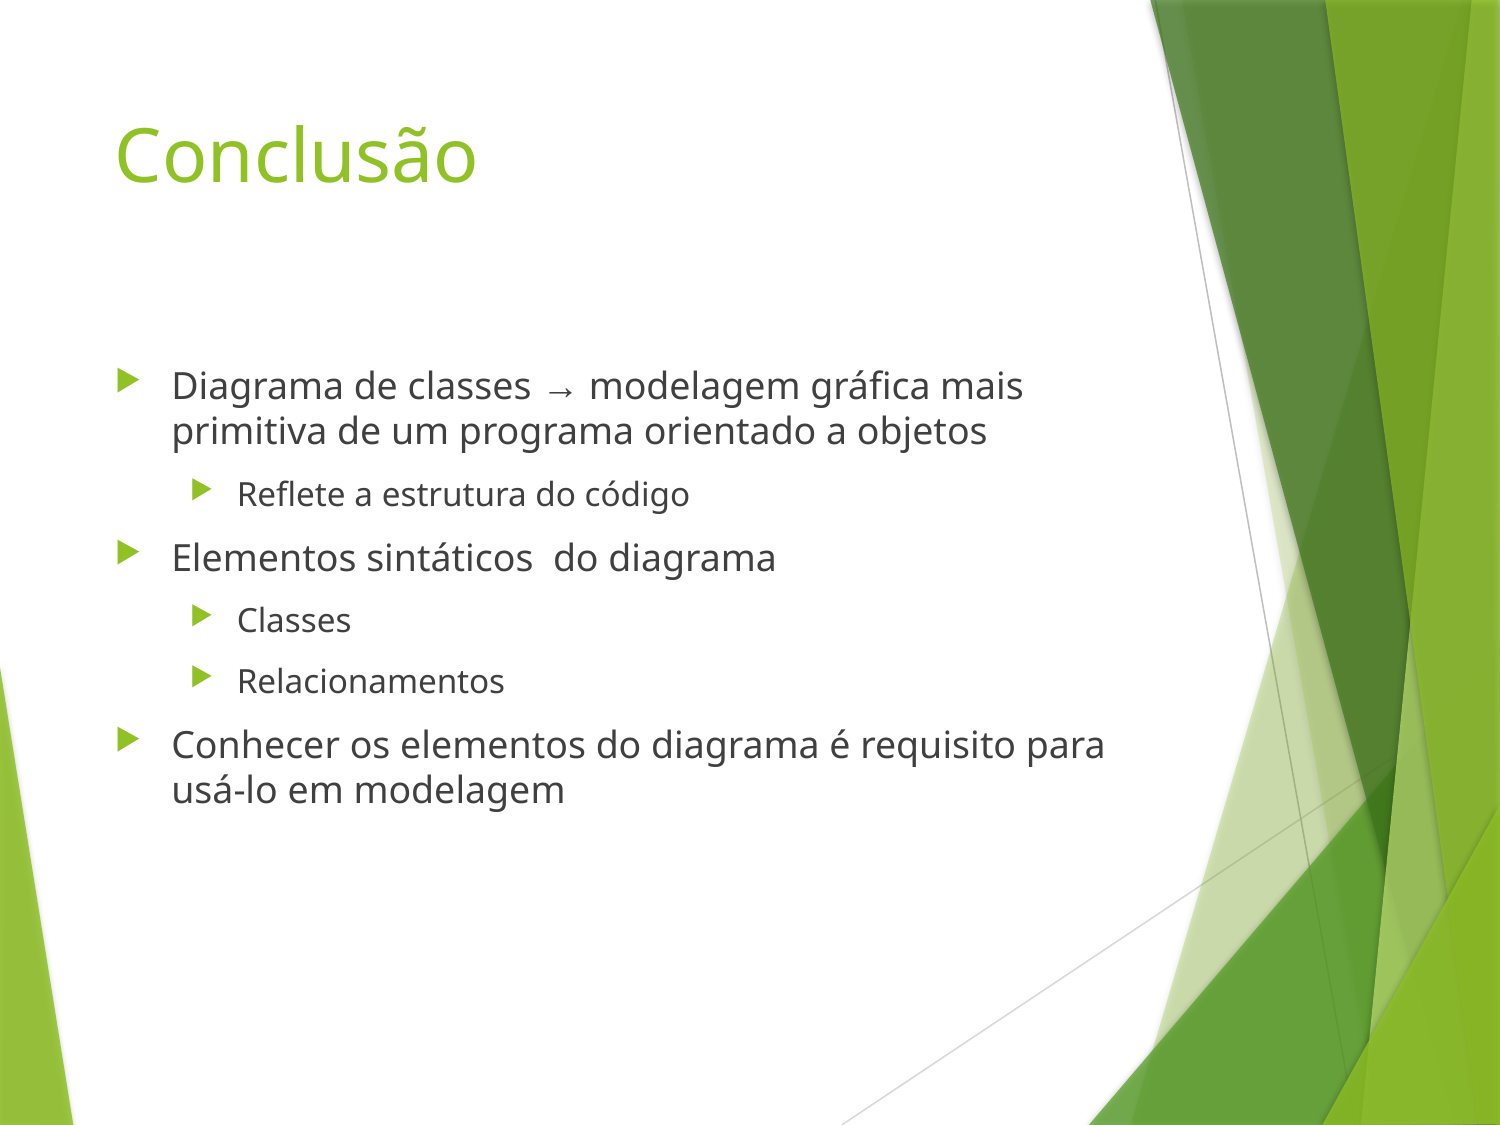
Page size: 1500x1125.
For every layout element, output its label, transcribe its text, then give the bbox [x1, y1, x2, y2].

title Conclusão [99, 99, 1142, 317]
list Diagrama de classes → modelagem gráfica mais primitiva de um programa orientado a objetos Reflete a estrutura do código Elementos sintáticos do diagrama Classes Relacionamentos Conhecer os elementos do diagrama é requisito para usá-lo em modelagem [99, 354, 1142, 992]
